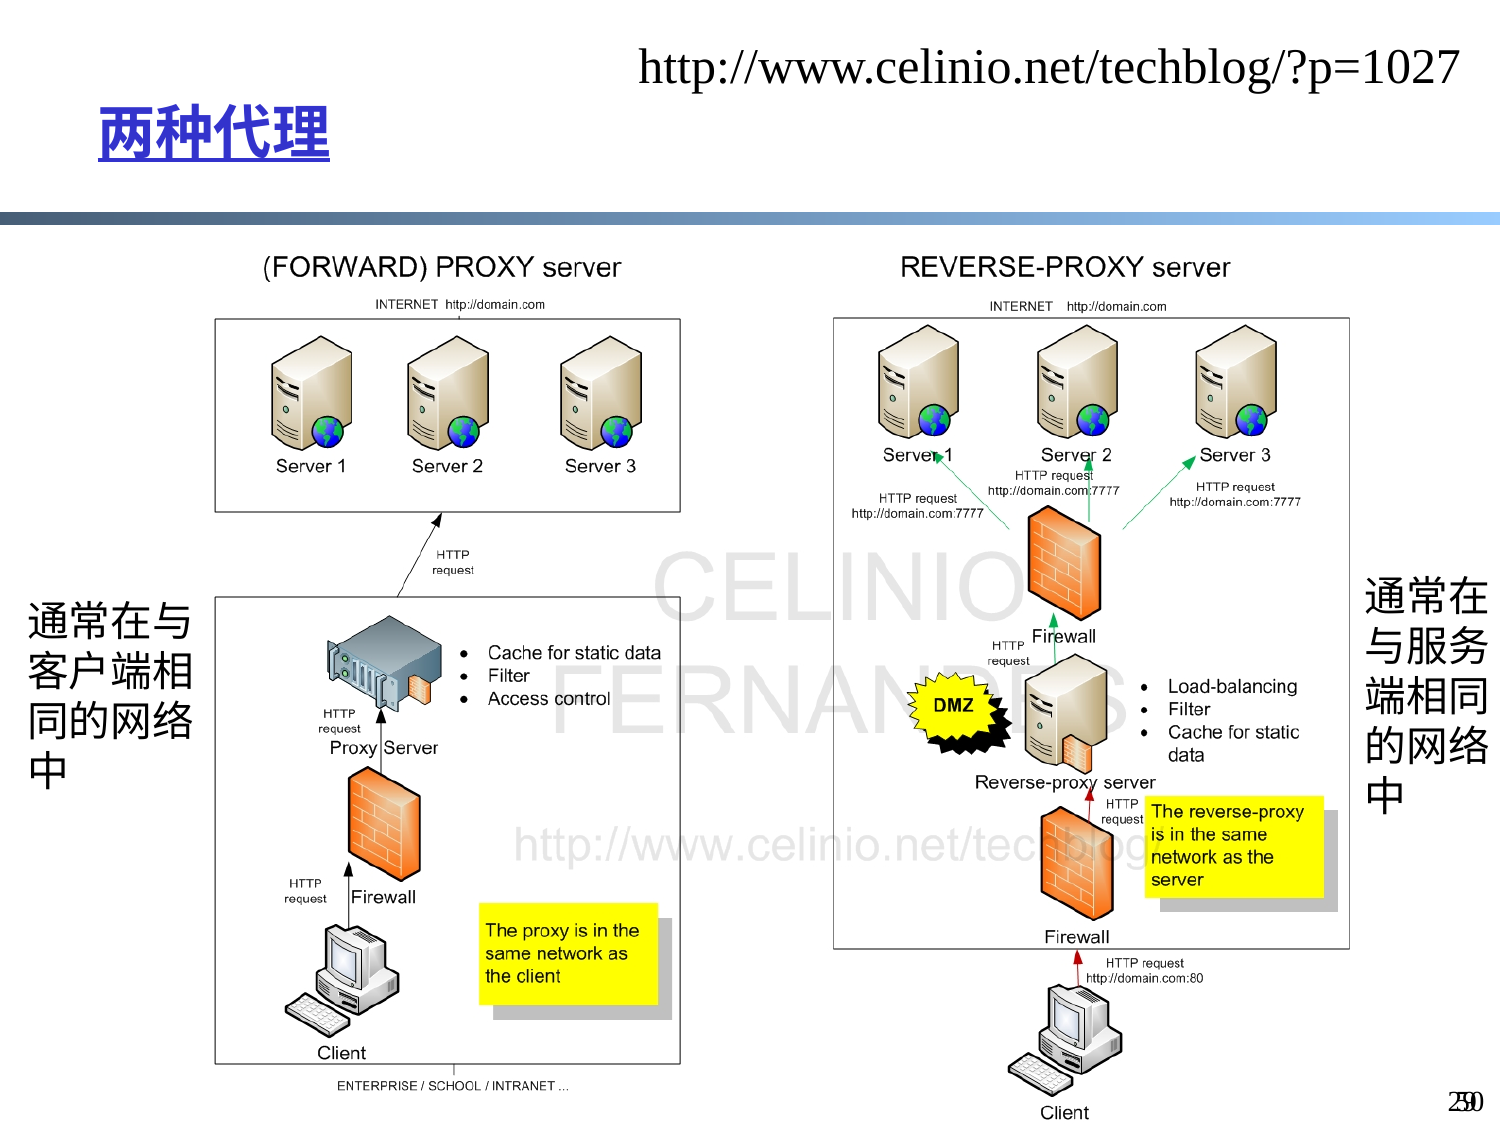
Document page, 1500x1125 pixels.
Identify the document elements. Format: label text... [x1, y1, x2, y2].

title 两种代理 [82, 61, 1358, 199]
text_box http://www.celinio.net/techblog/?p=1027 [471, 26, 1477, 101]
slide_number 50 [1354, 1049, 1500, 1125]
text_box 29 [1432, 1050, 1500, 1125]
text_box 通常在与客户端相同的网络中 [12, 587, 208, 803]
picture [214, 245, 1351, 1125]
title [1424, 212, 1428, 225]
text_box 通常在与服务端相同的网络中 [1354, 562, 1500, 828]
